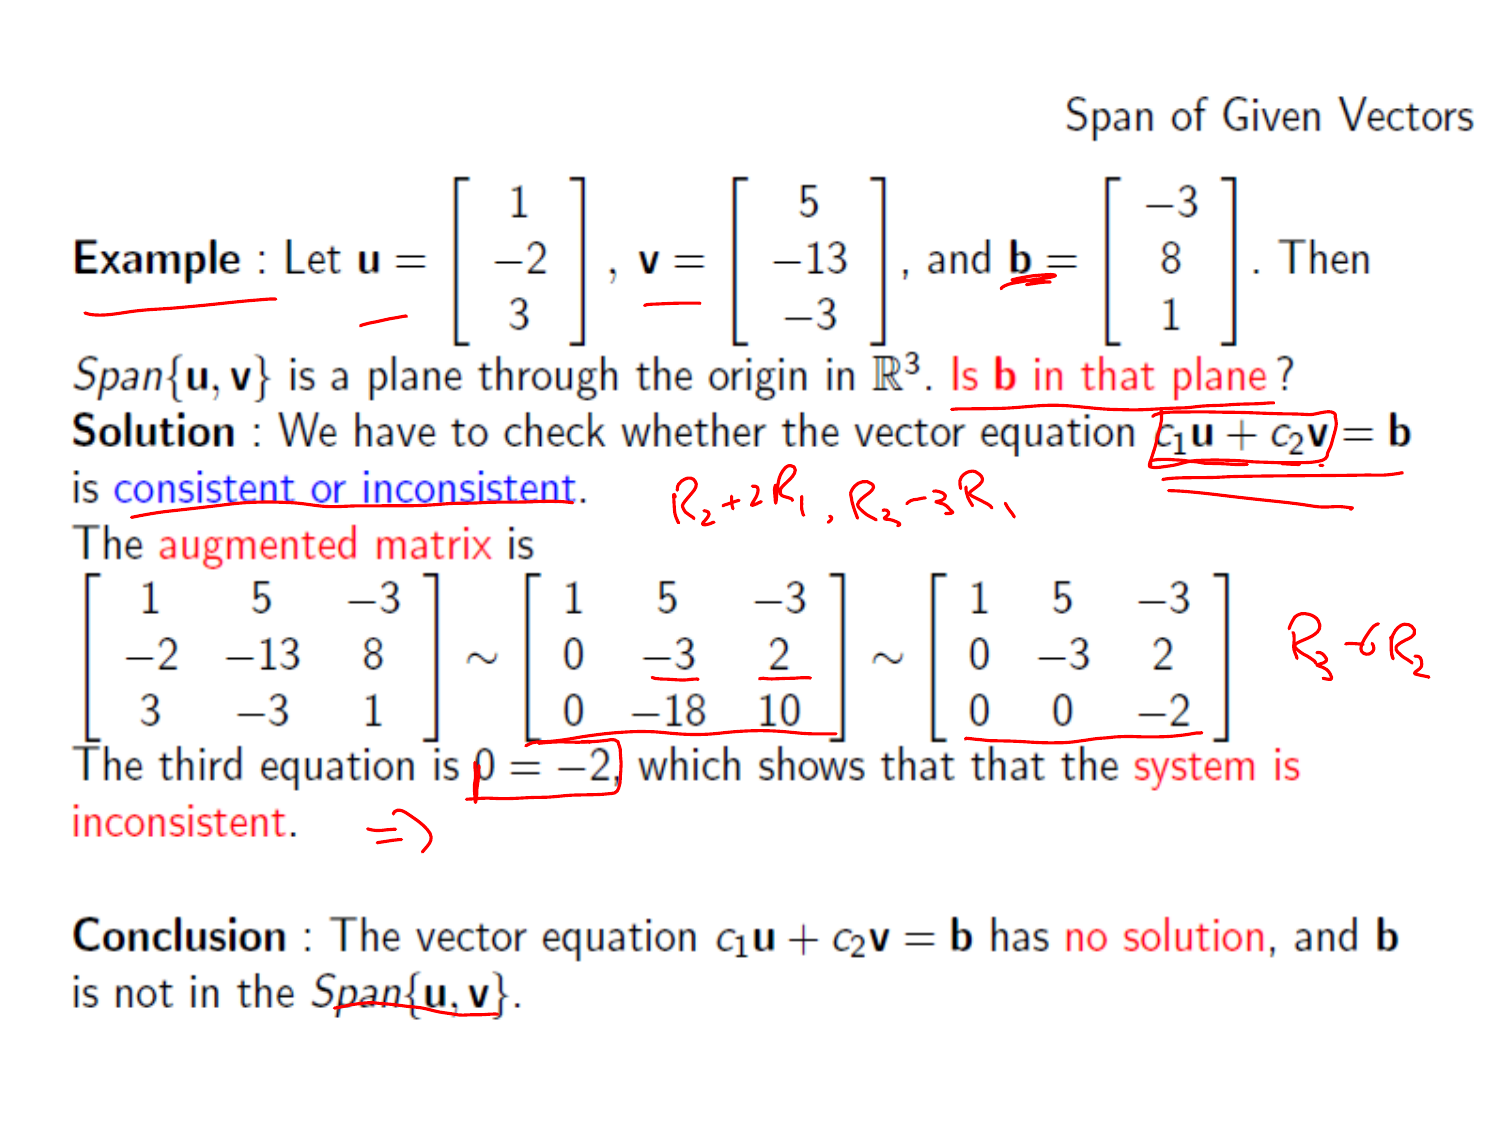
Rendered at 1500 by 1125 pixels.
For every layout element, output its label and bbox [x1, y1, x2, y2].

picture [43, 75, 1483, 1024]
